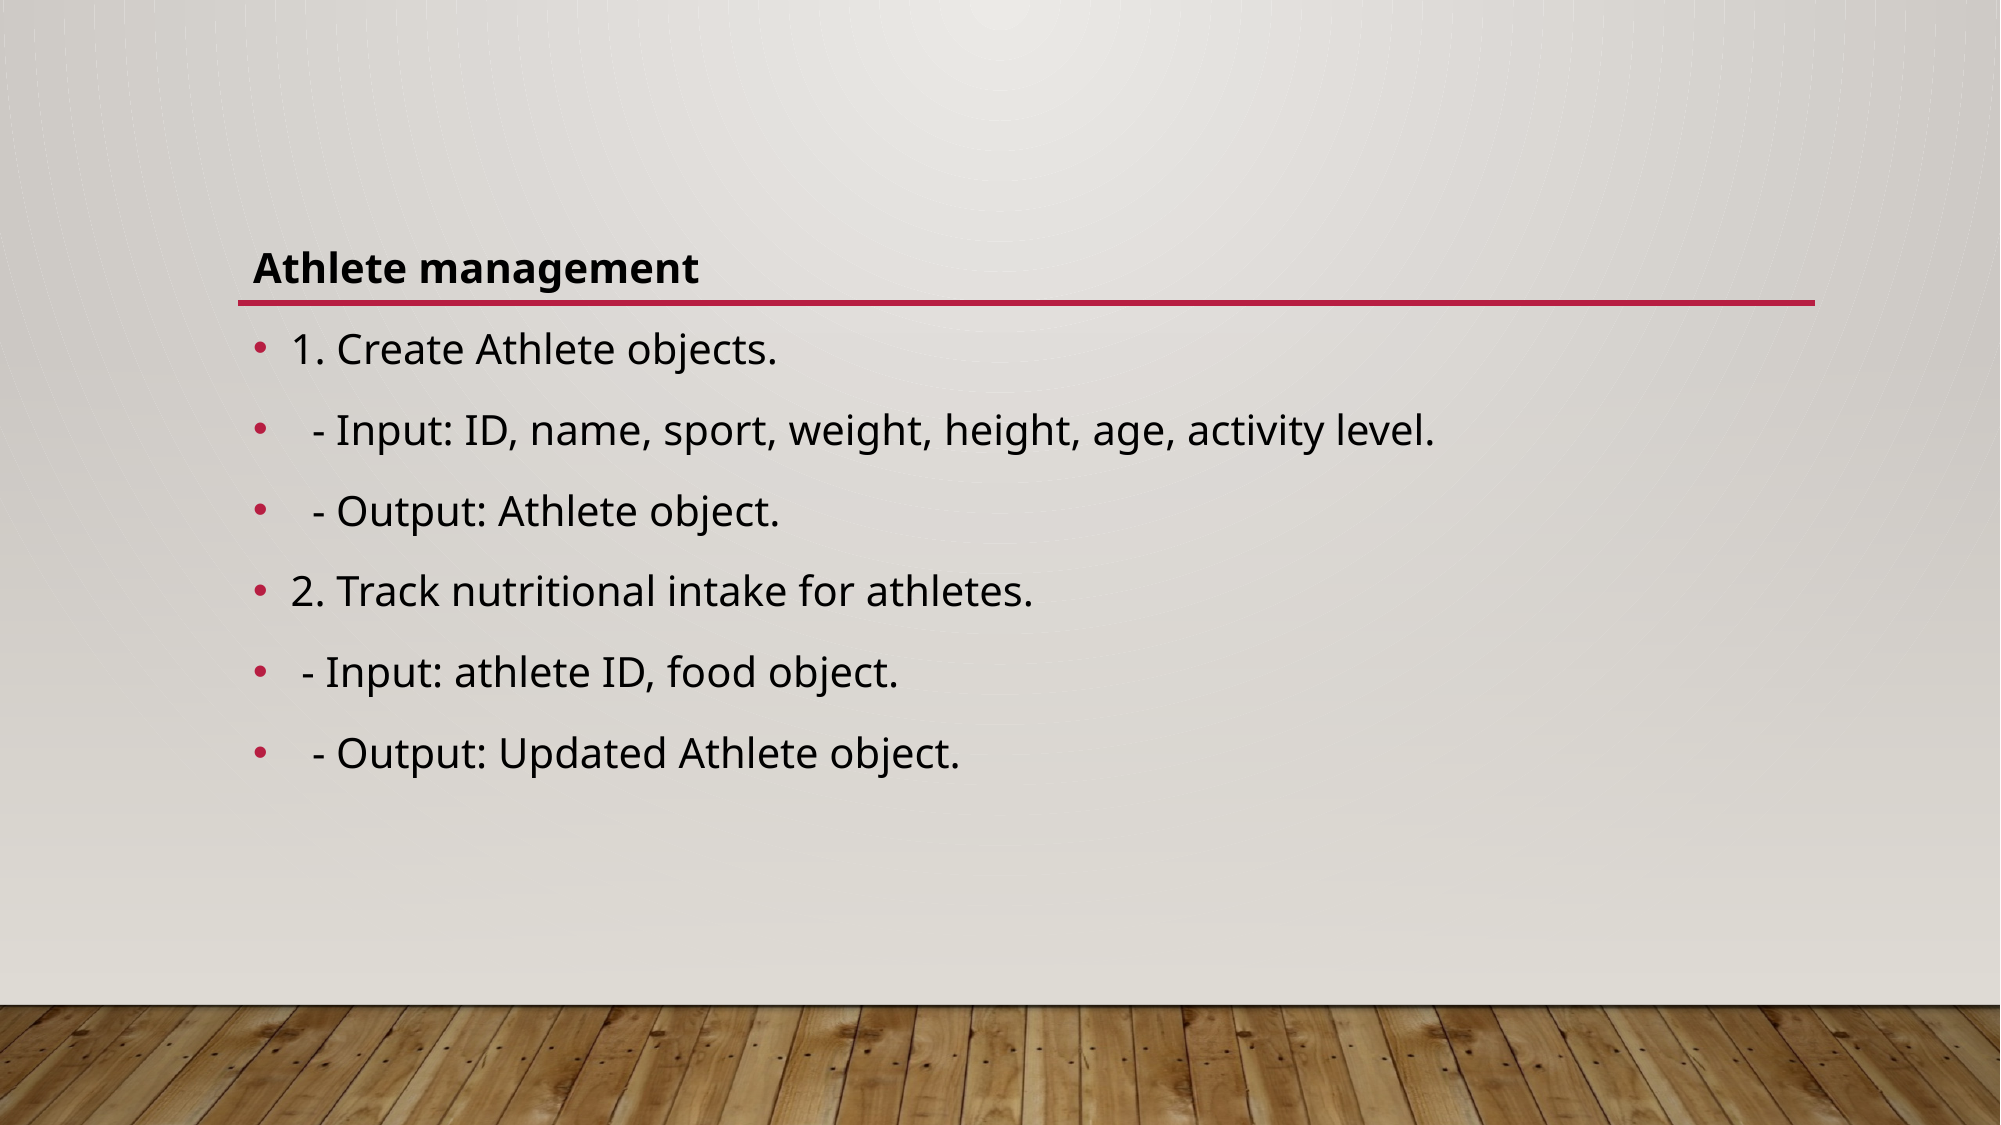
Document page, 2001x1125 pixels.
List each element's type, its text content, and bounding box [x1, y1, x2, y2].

list Athlete management 1. Create Athlete objects. - Input: ID, name, sport, weight, height, age, activity level. - Output: Athlete object. 2. Track nutritional intake for athletes. - Input: athlete ID, food object. - Output: Updated Athlete object. [238, 224, 1814, 897]
picture [0, 1005, 2000, 1125]
